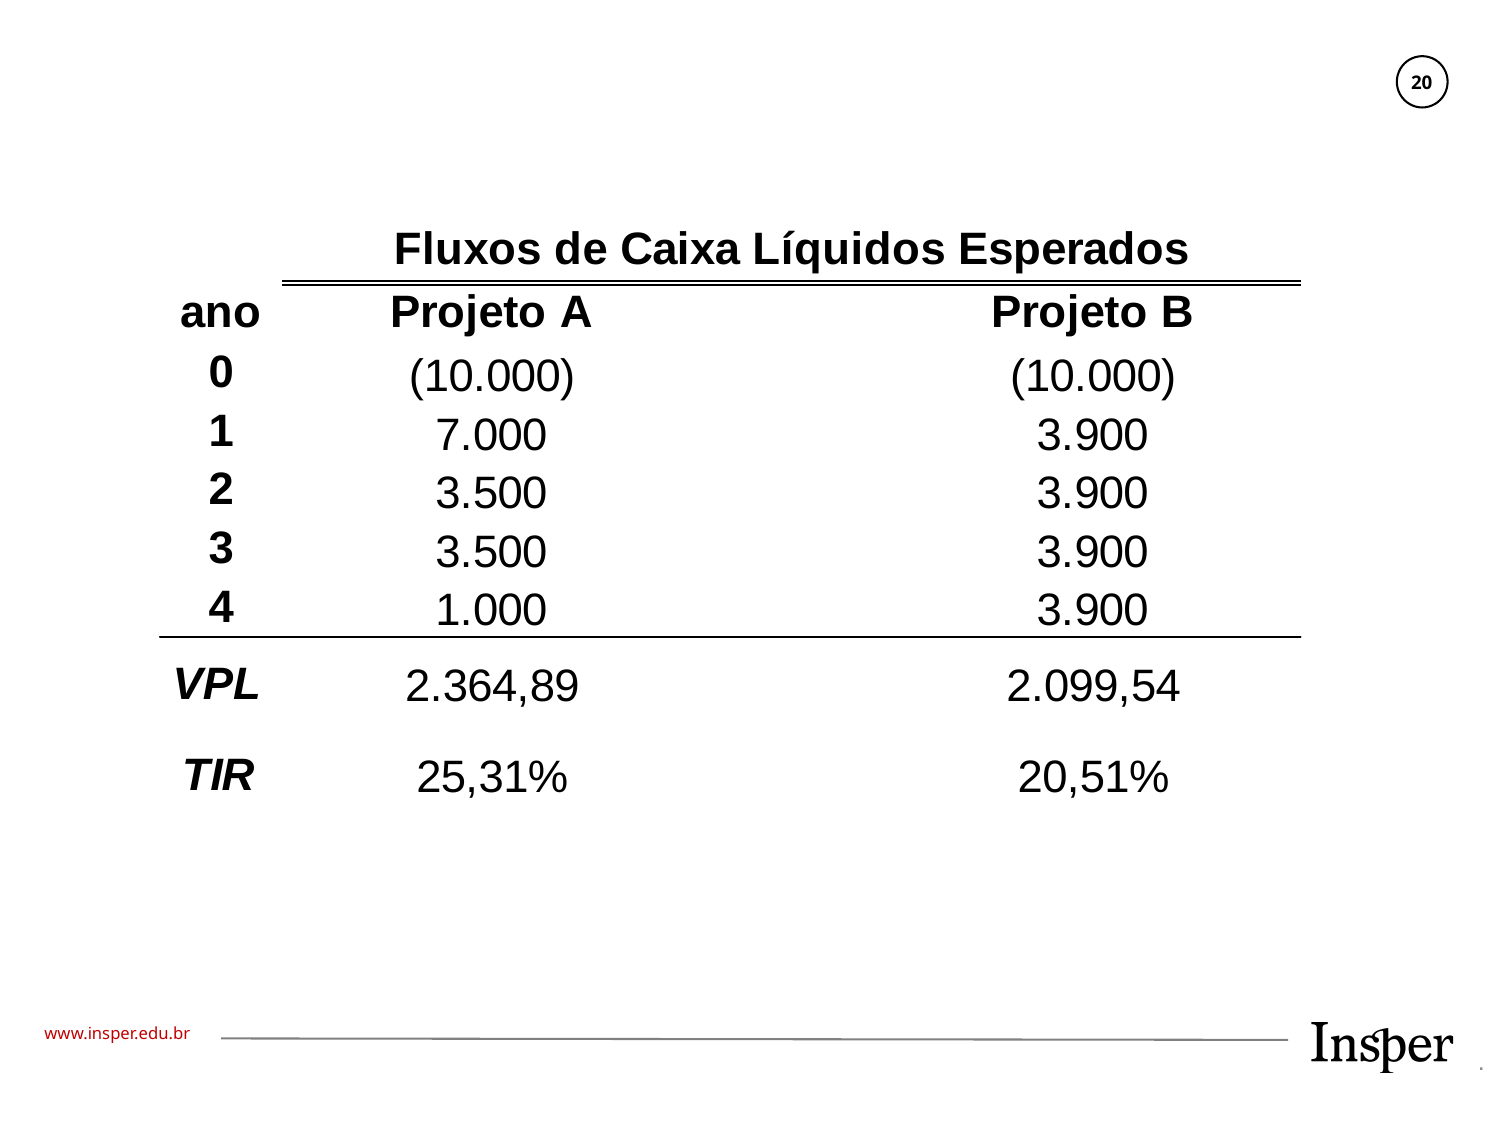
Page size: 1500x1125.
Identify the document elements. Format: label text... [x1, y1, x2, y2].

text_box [159, 219, 1304, 805]
slide_number . [1187, 1023, 1500, 1099]
